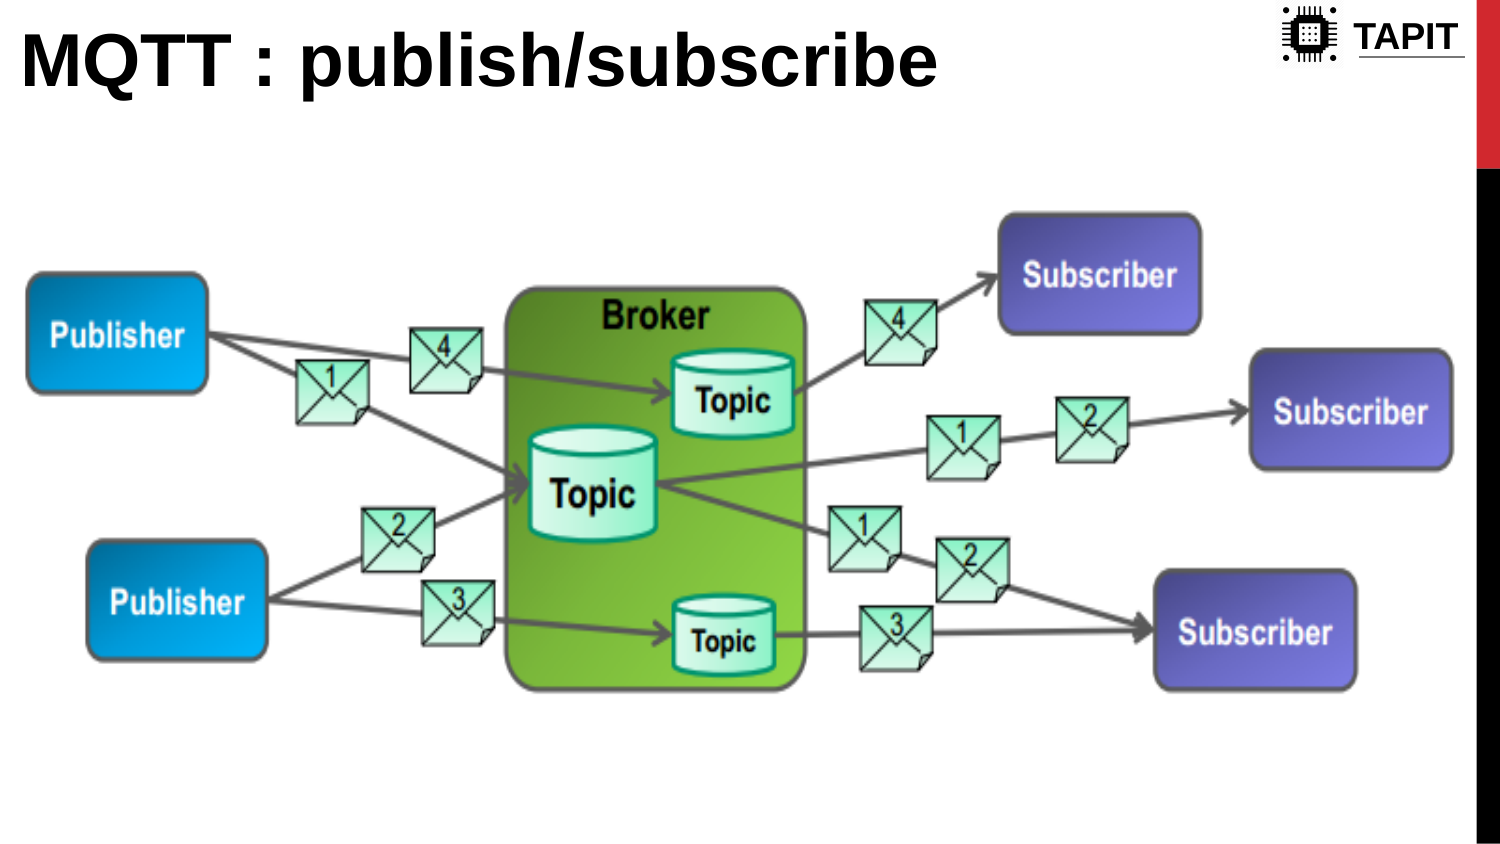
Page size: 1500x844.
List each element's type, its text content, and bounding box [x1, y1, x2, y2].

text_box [1274, 0, 1488, 69]
picture [24, 208, 1466, 723]
text_box MQTT : publish/subscribe [5, 4, 955, 110]
